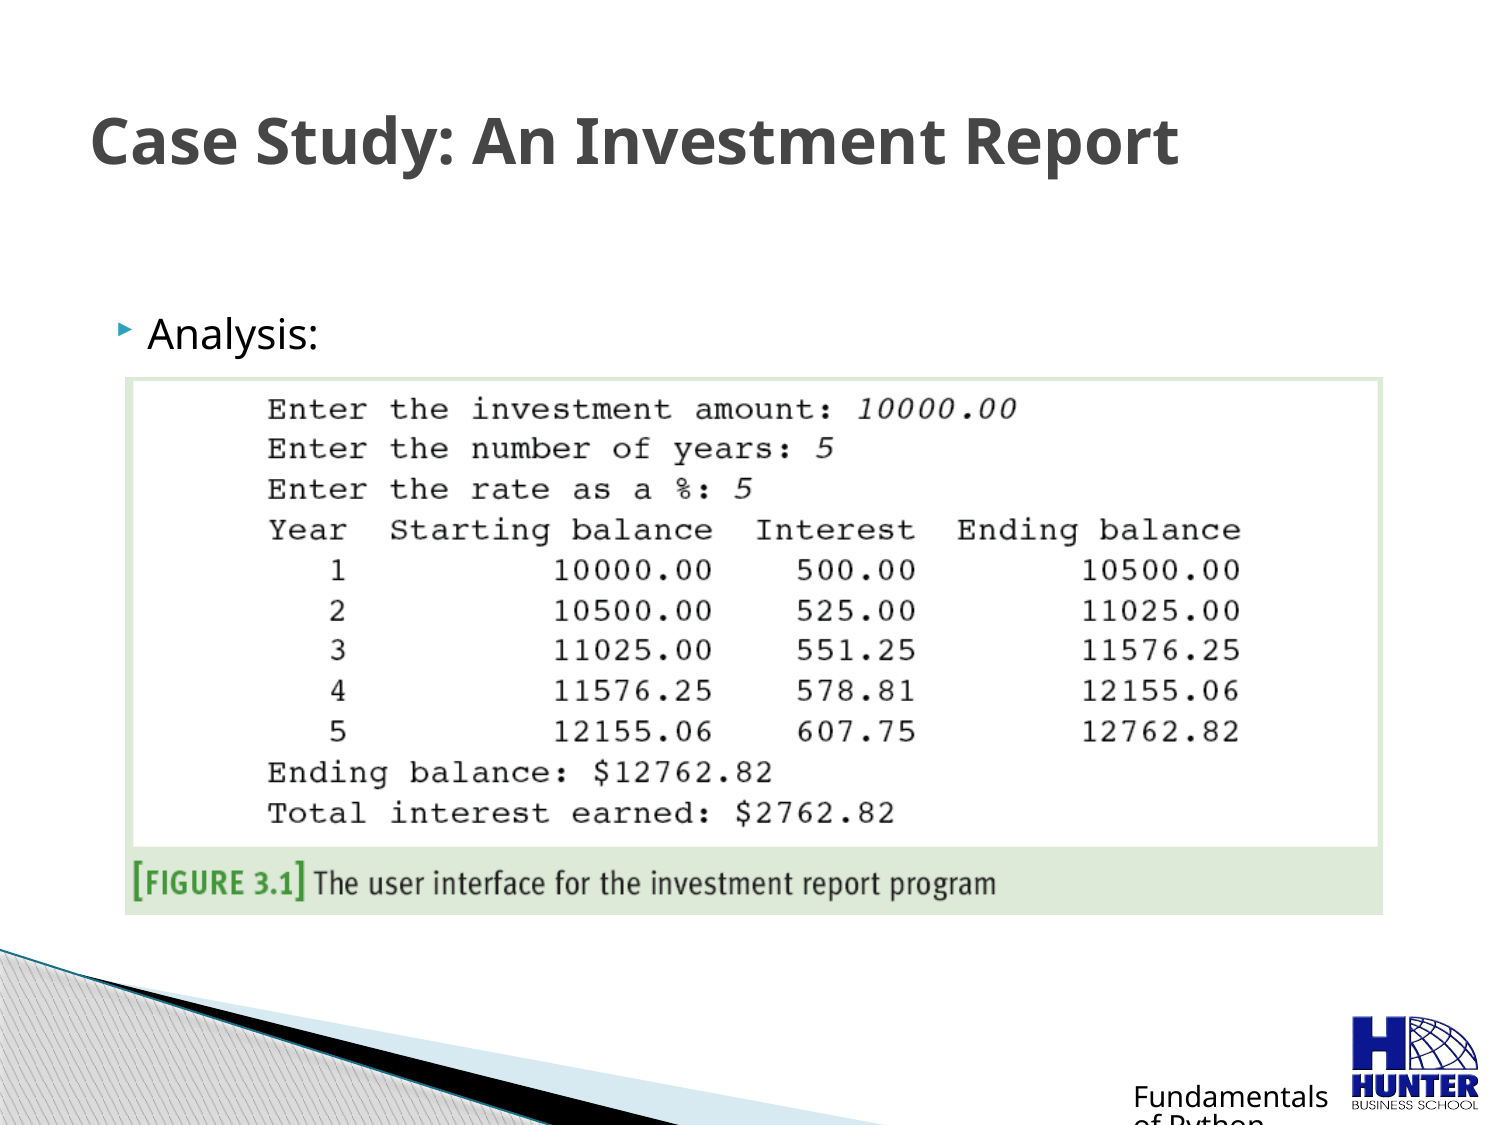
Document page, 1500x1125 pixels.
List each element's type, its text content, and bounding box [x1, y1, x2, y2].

picture [124, 376, 1384, 915]
picture [1352, 1016, 1479, 1111]
list Analysis: [87, 299, 1413, 1025]
footer Fundamentals of Python [1118, 1065, 1352, 1125]
title Case Study: An Investment Report [75, 45, 1425, 233]
